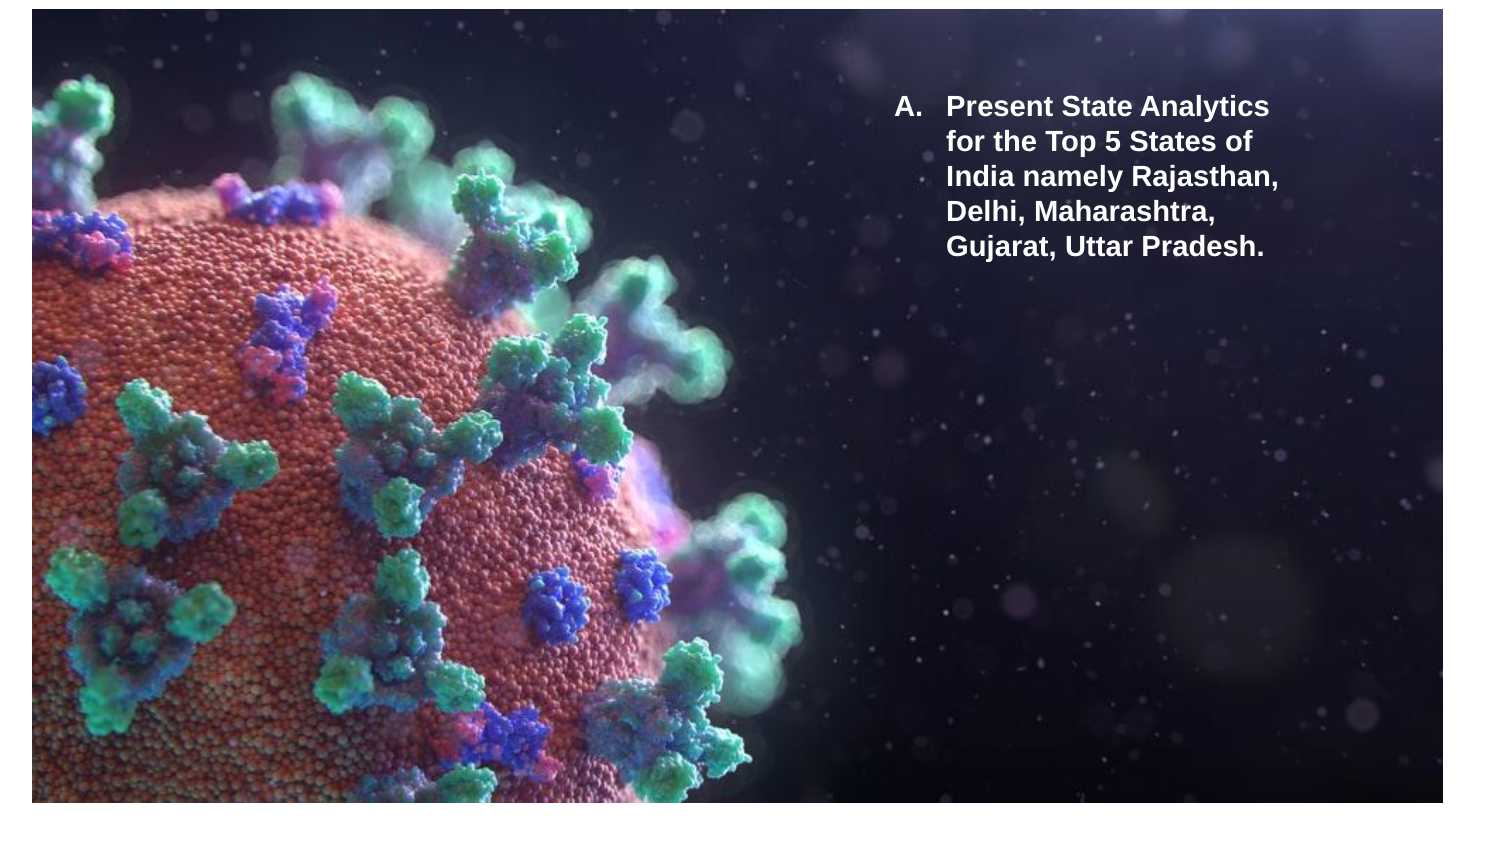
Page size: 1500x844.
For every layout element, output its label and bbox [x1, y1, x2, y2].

picture [32, 9, 1443, 804]
